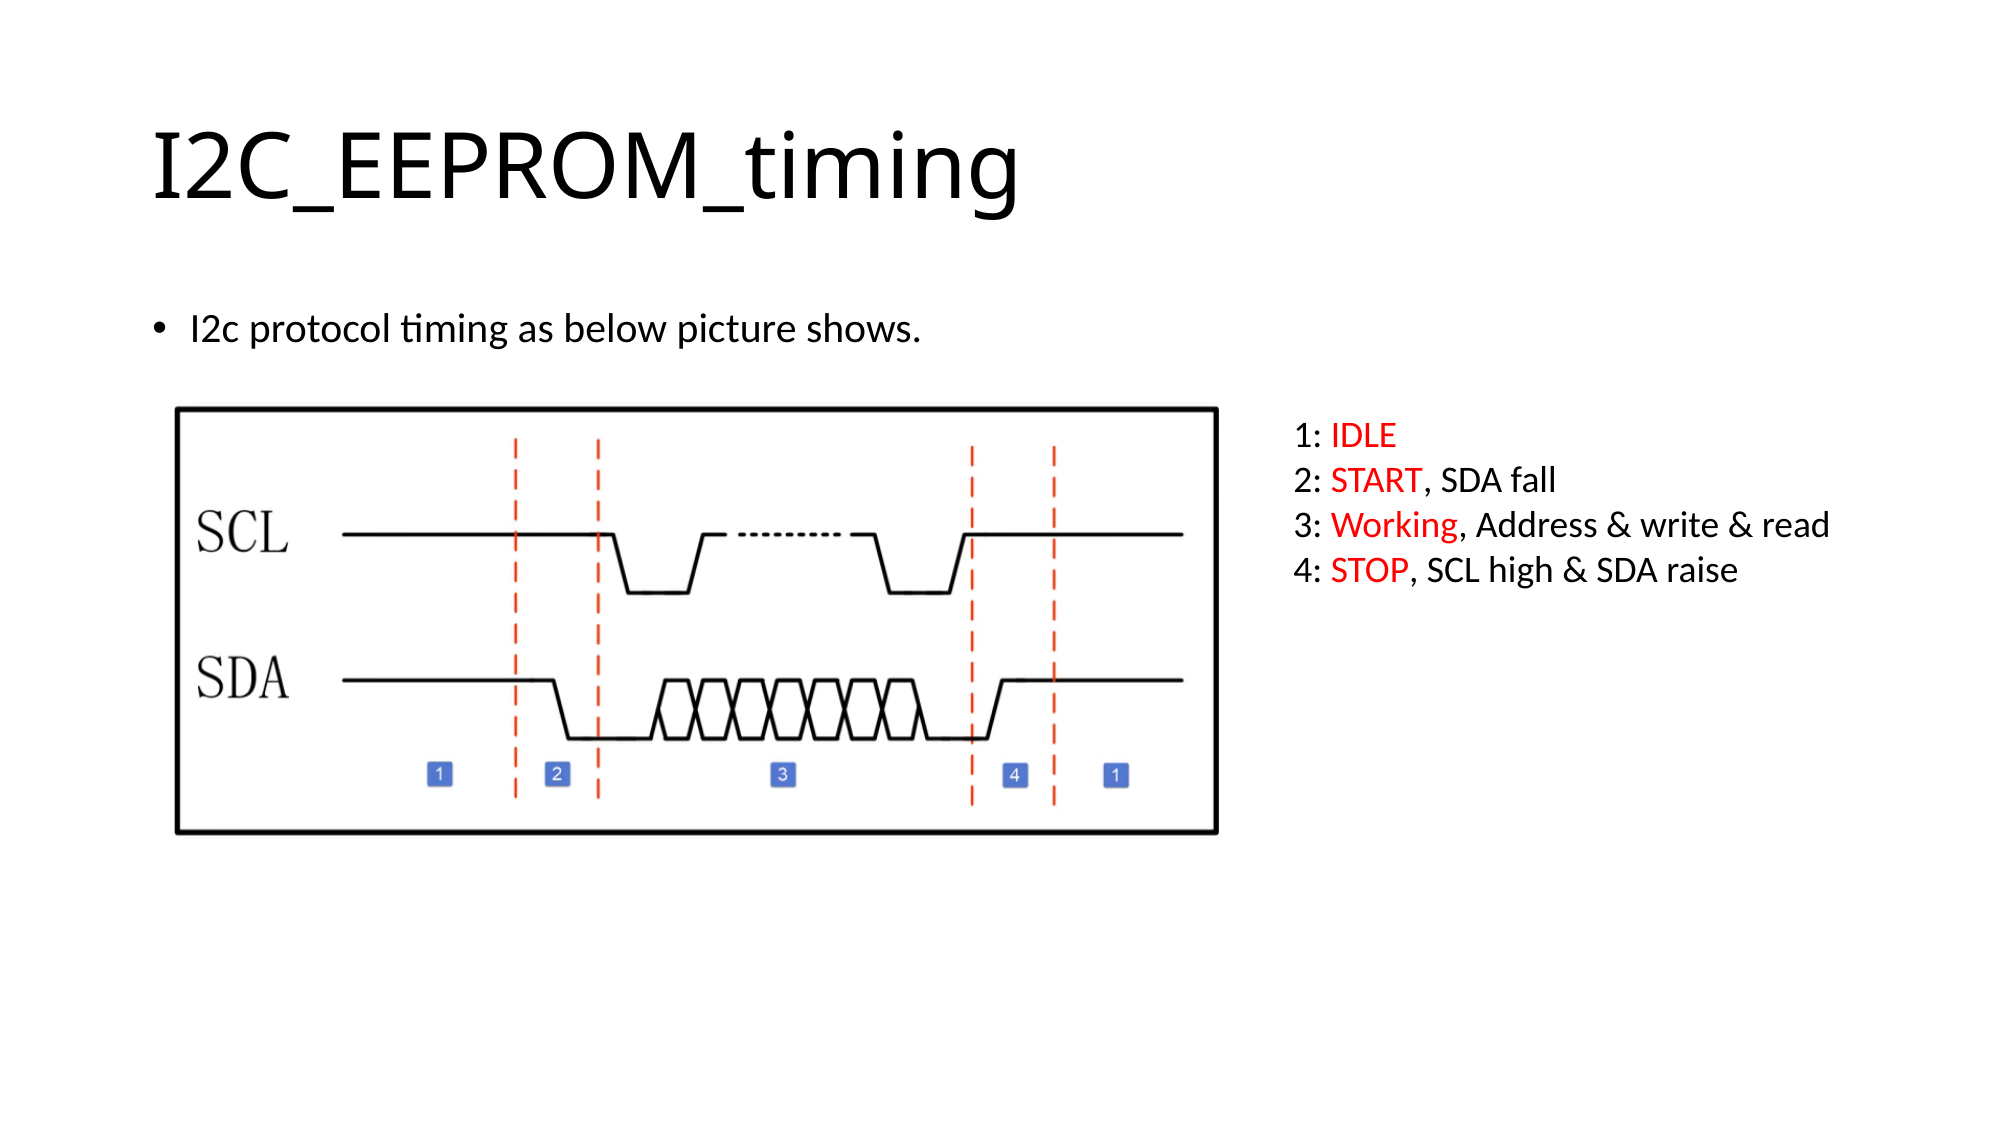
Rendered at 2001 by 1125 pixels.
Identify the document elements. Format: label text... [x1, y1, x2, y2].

title I2C_EEPROM_timing [137, 59, 1863, 278]
picture [174, 402, 1219, 839]
list I2c protocol timing as below picture shows. [137, 299, 1863, 1014]
text_box 1: IDLE 2: START, SDA fall 3: Working, Address & write & read 4: STOP, SCL high & SDA raise [1278, 402, 1883, 598]
